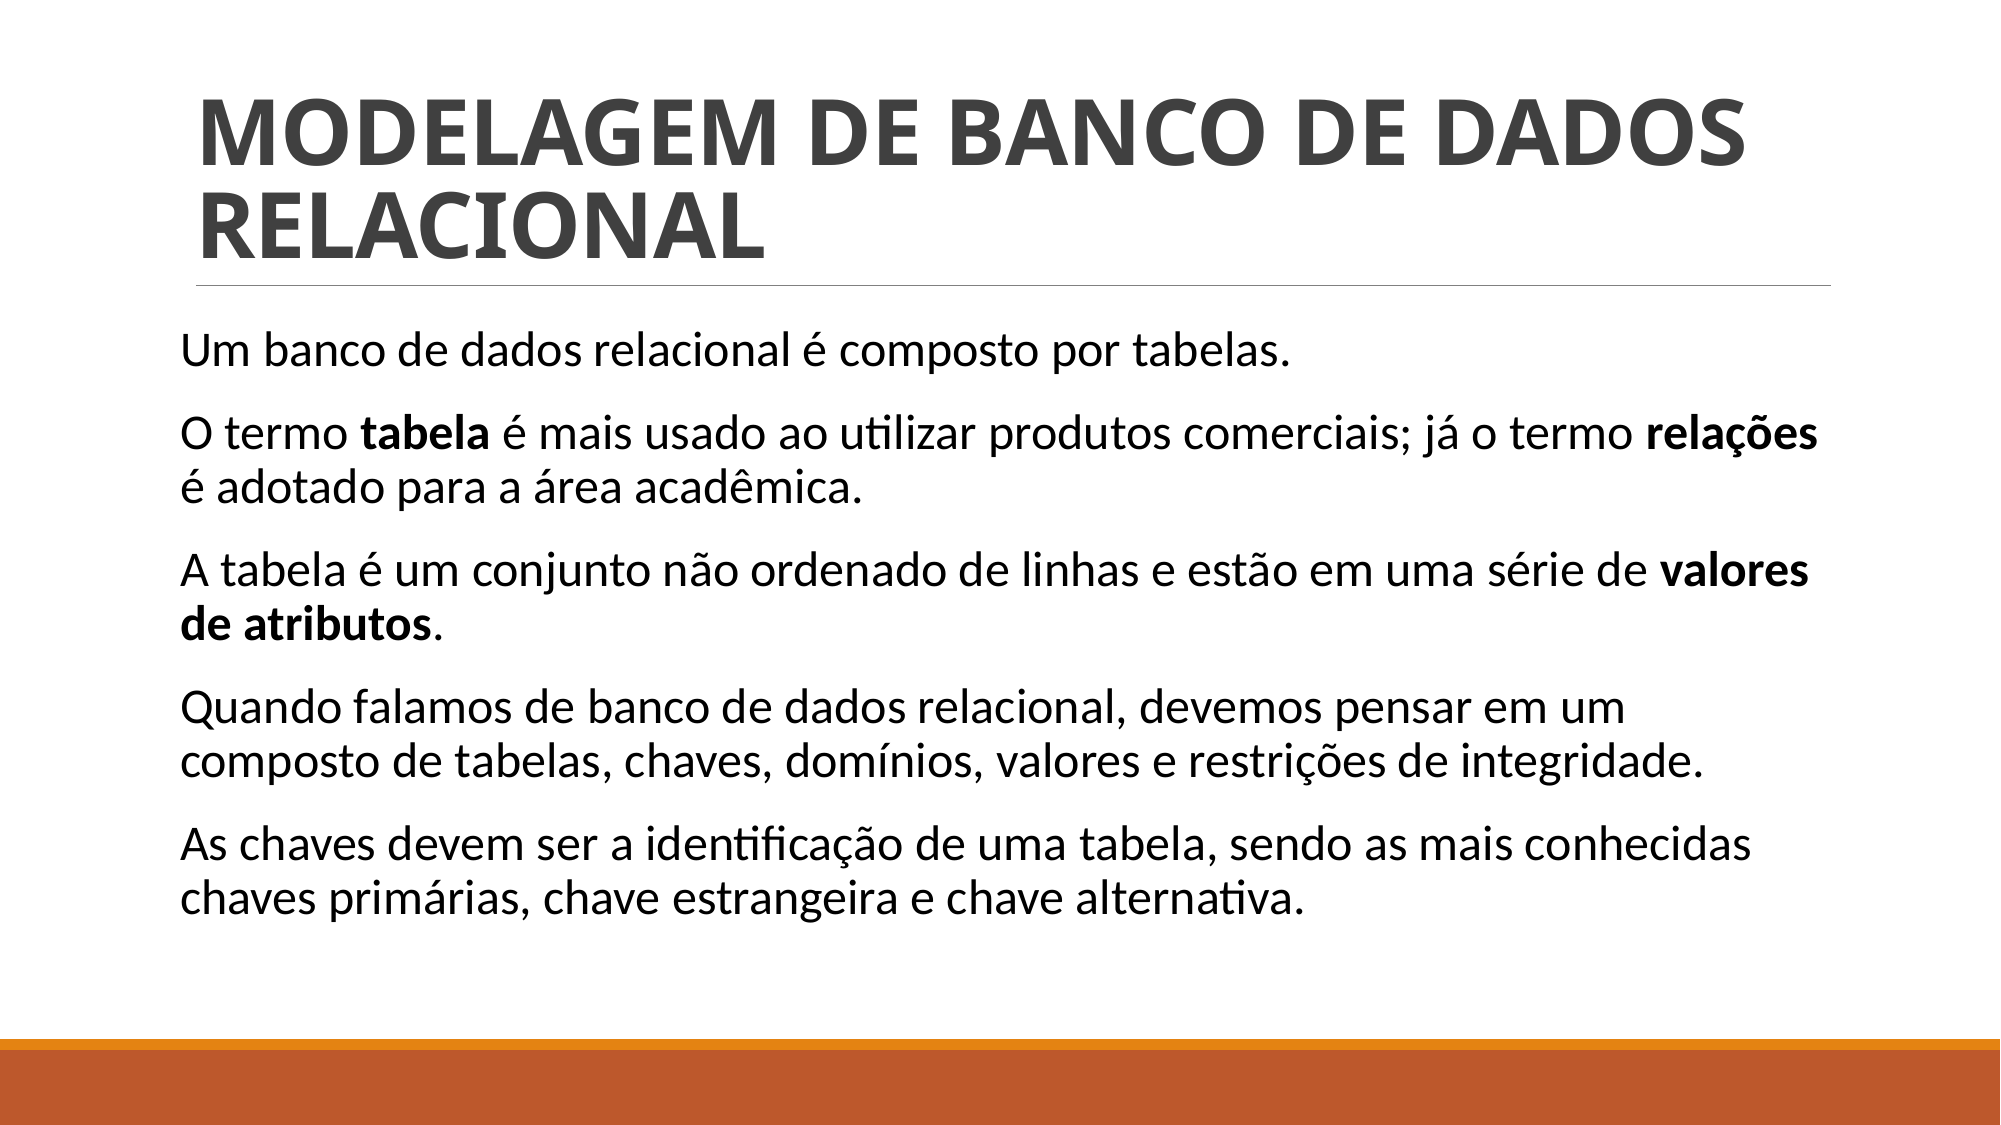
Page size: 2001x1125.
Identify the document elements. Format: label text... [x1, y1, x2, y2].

list Um banco de dados relacional é composto por tabelas. O termo tabela é mais usado ao utilizar produtos comerciais; já o termo relações é adotado para a área acadêmica. A tabela é um conjunto não ordenado de linhas e estão em uma série de valores de atributos. Quando falamos de banco de dados relacional, devemos pensar em um composto de tabelas, chaves, domínios, valores e restrições de integridade. As chaves devem ser a identificação de uma tabela, sendo as mais conhecidas chaves primárias, chave estrangeira e chave alternativa. [179, 314, 1831, 1036]
title MODELAGEM DE BANCO DE DADOS RELACIONAL [180, 47, 1830, 285]
